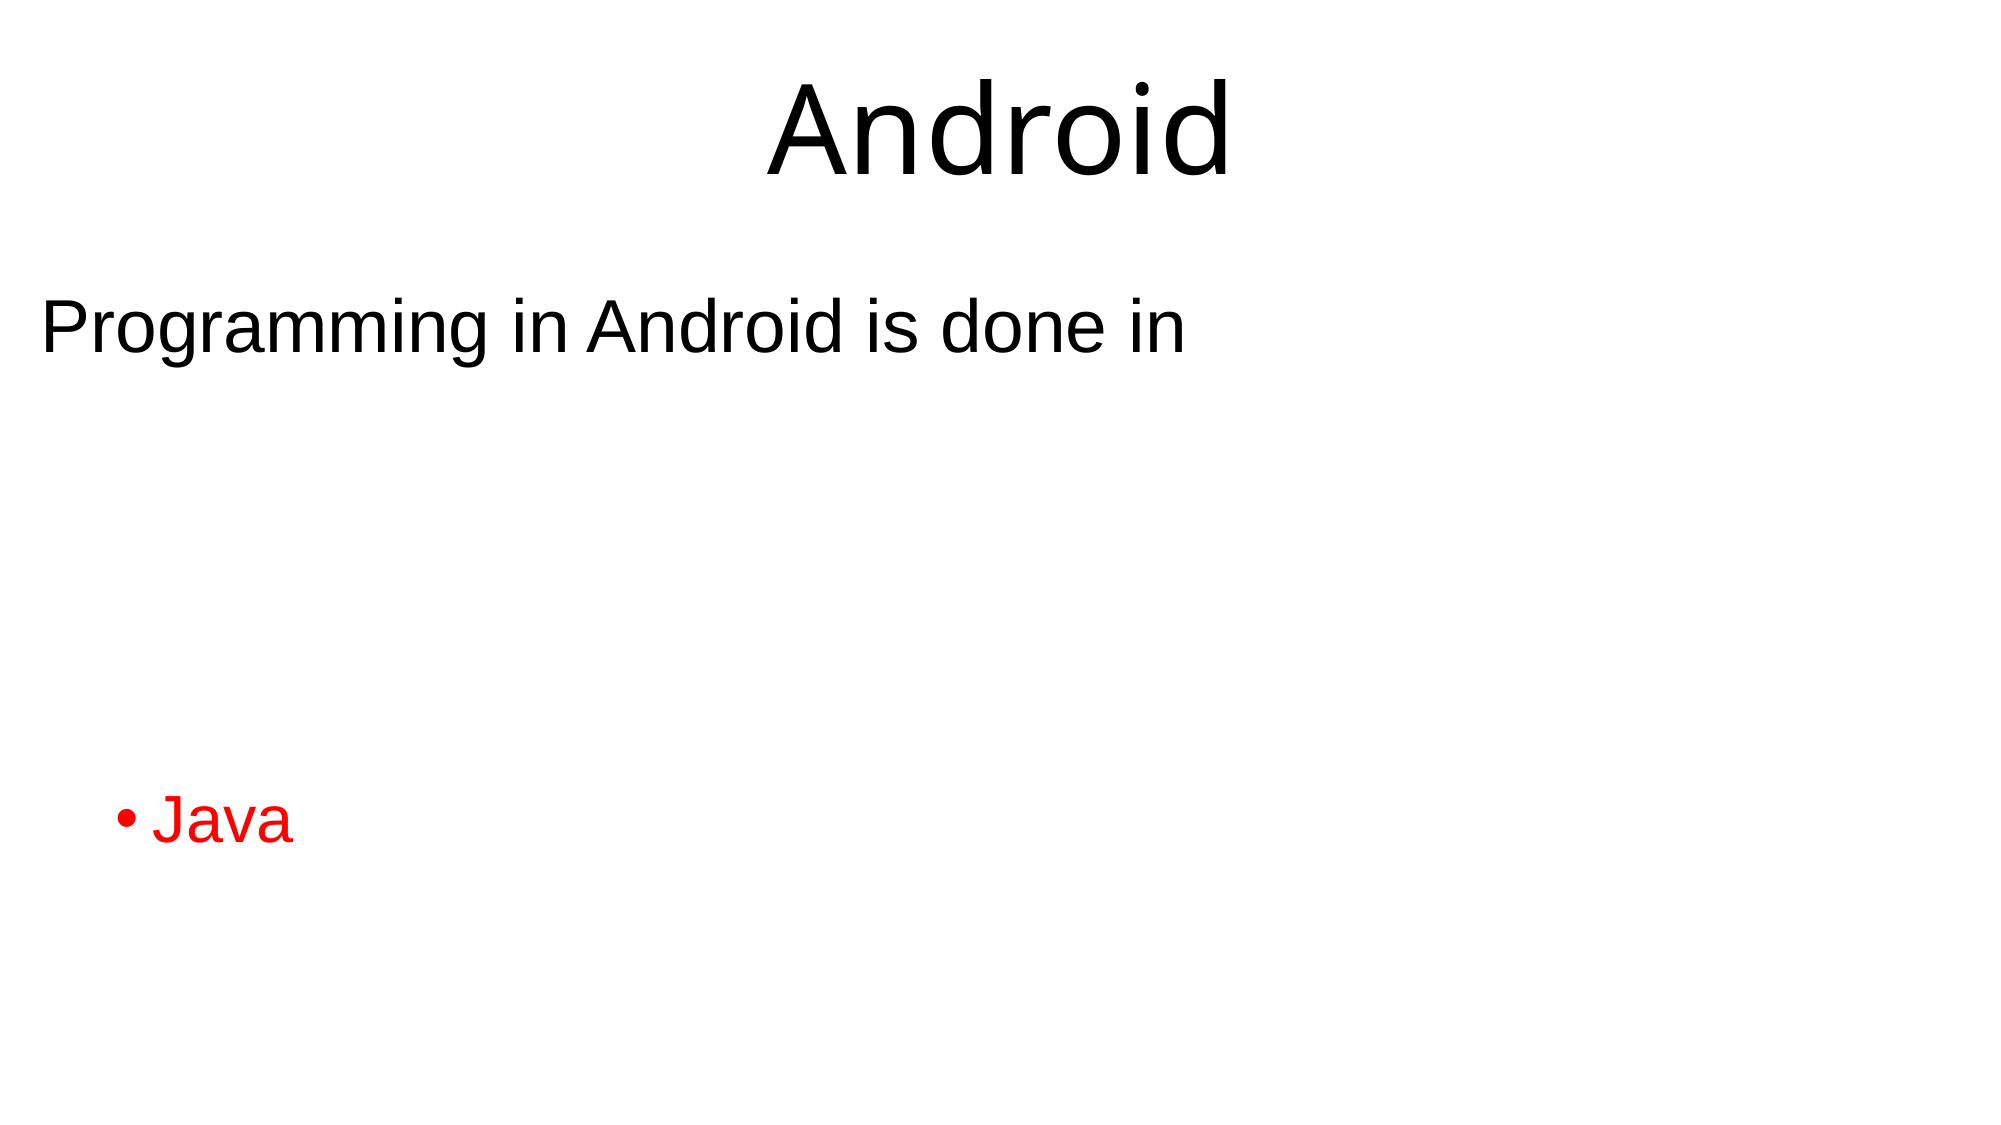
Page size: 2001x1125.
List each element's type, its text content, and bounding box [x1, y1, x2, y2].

title Android [139, 15, 1865, 254]
list Programming in Android is done in Java [25, 279, 1955, 1125]
